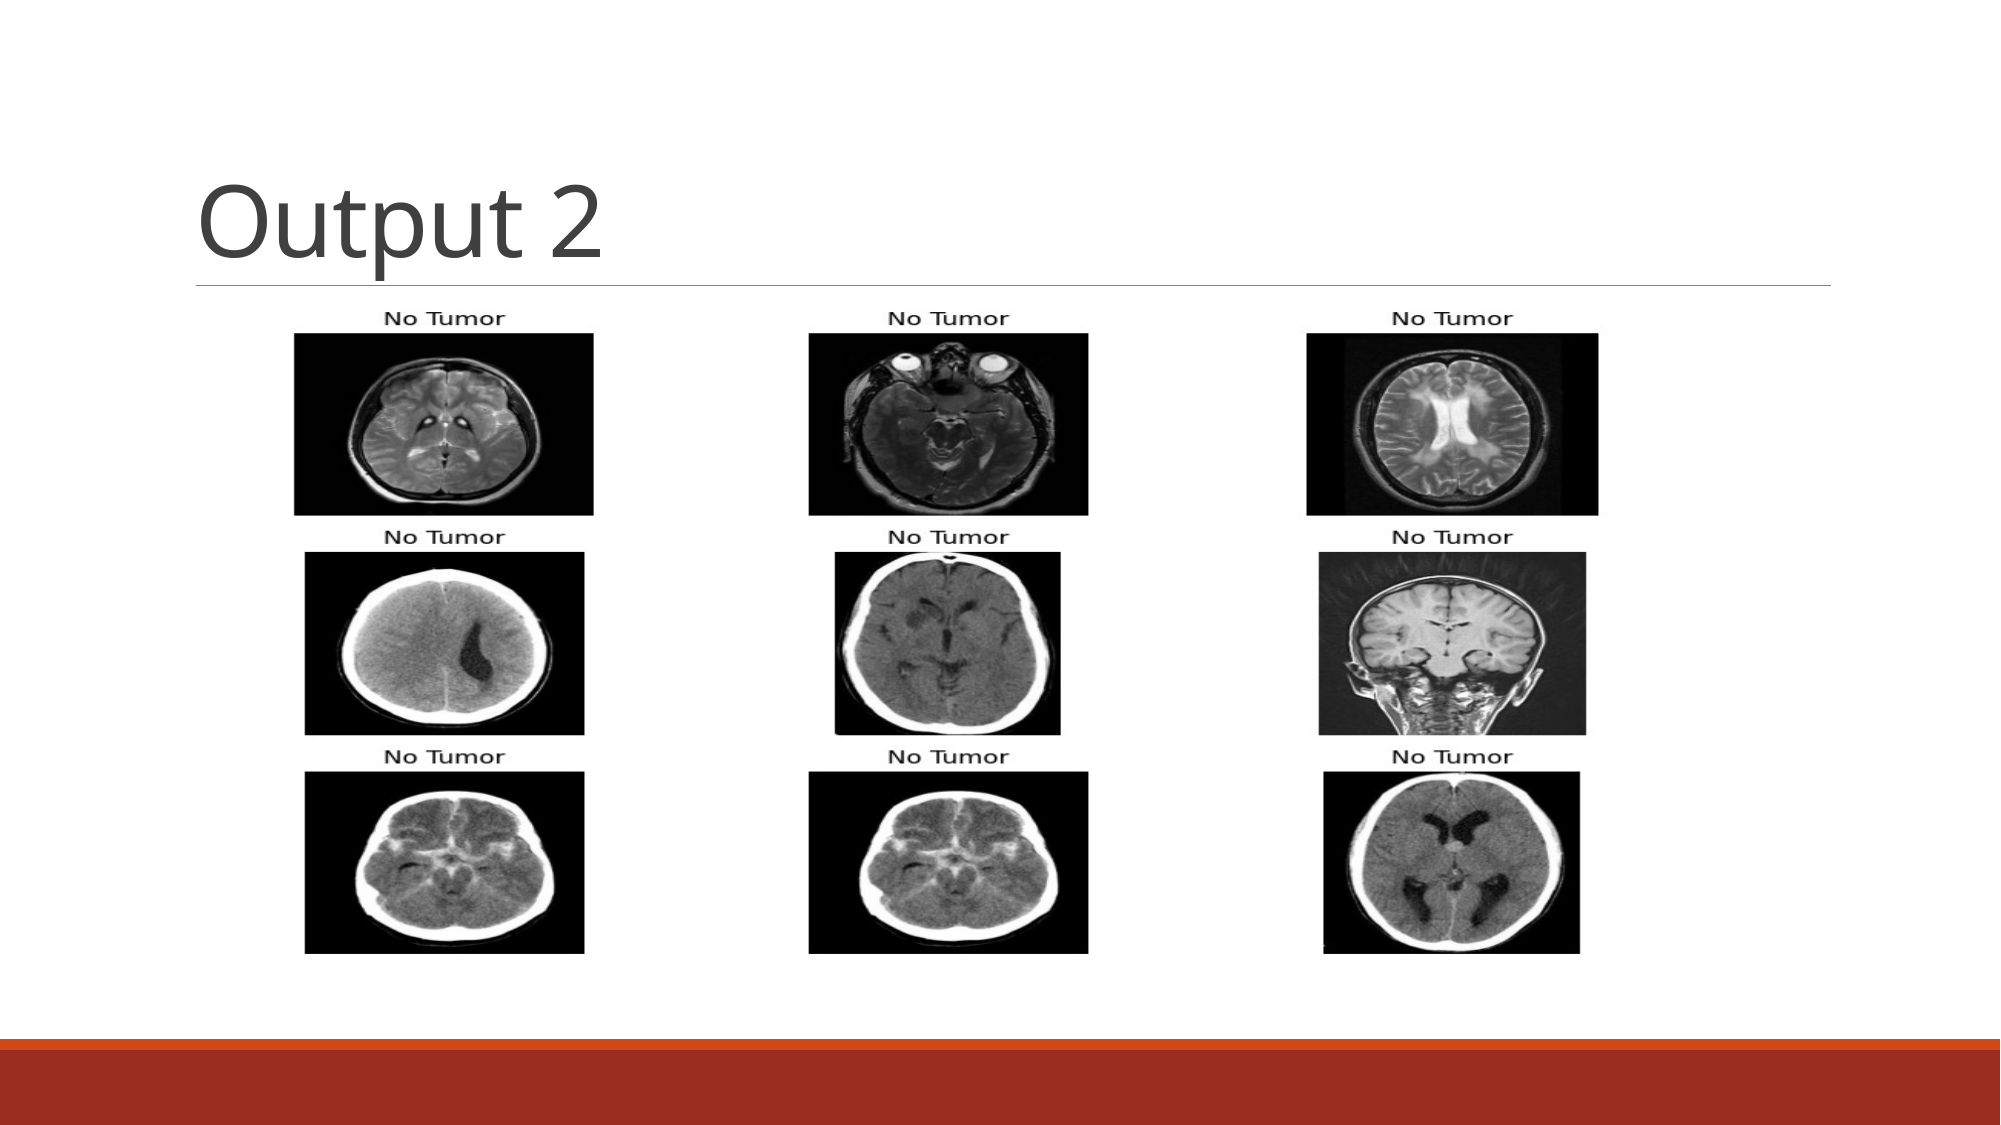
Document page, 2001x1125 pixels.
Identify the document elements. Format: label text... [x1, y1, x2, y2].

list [278, 302, 1611, 964]
title Output 2 [180, 47, 1830, 285]
